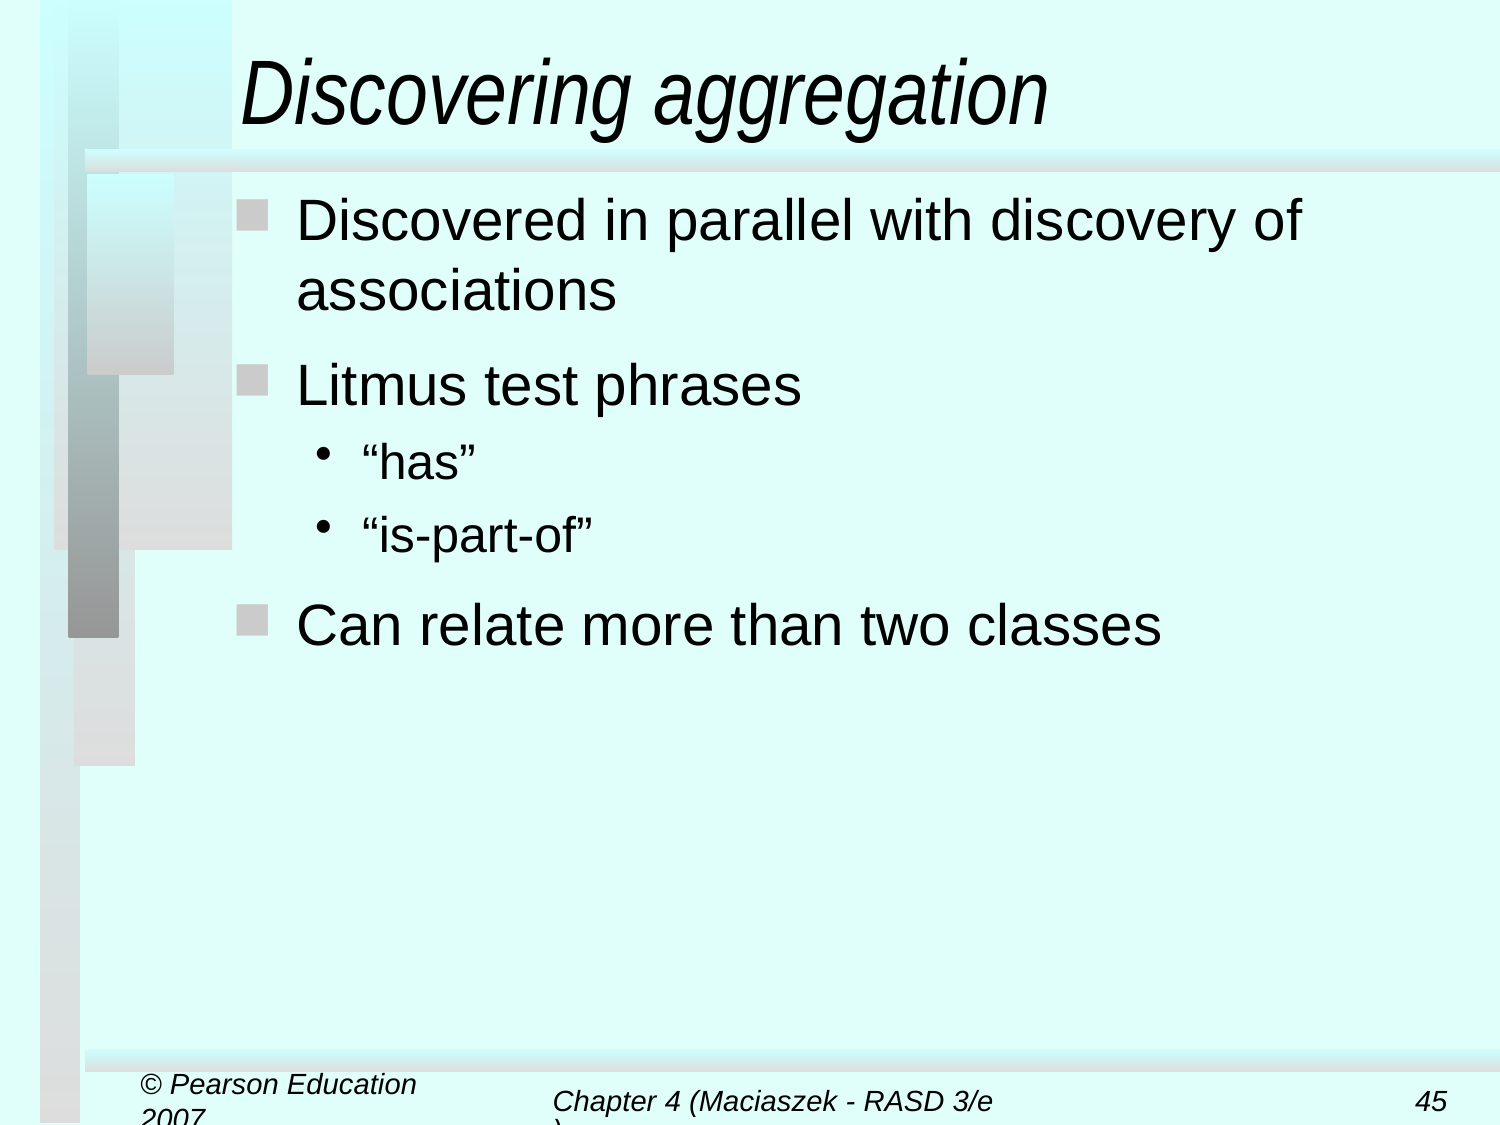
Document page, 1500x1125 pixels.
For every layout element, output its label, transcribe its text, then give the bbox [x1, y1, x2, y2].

footer Chapter 4 (Maciaszek - RASD 3/e) [537, 1074, 1013, 1125]
title Discovering aggregation [225, 0, 1500, 150]
list Discovered in parallel with discovery of associations Litmus test phrases “has” “is-part-of” Can relate more than two classes [225, 174, 1463, 1038]
slide_number © Pearson Education 2007 [125, 1074, 438, 1125]
slide_number 45 [1149, 1074, 1463, 1125]
